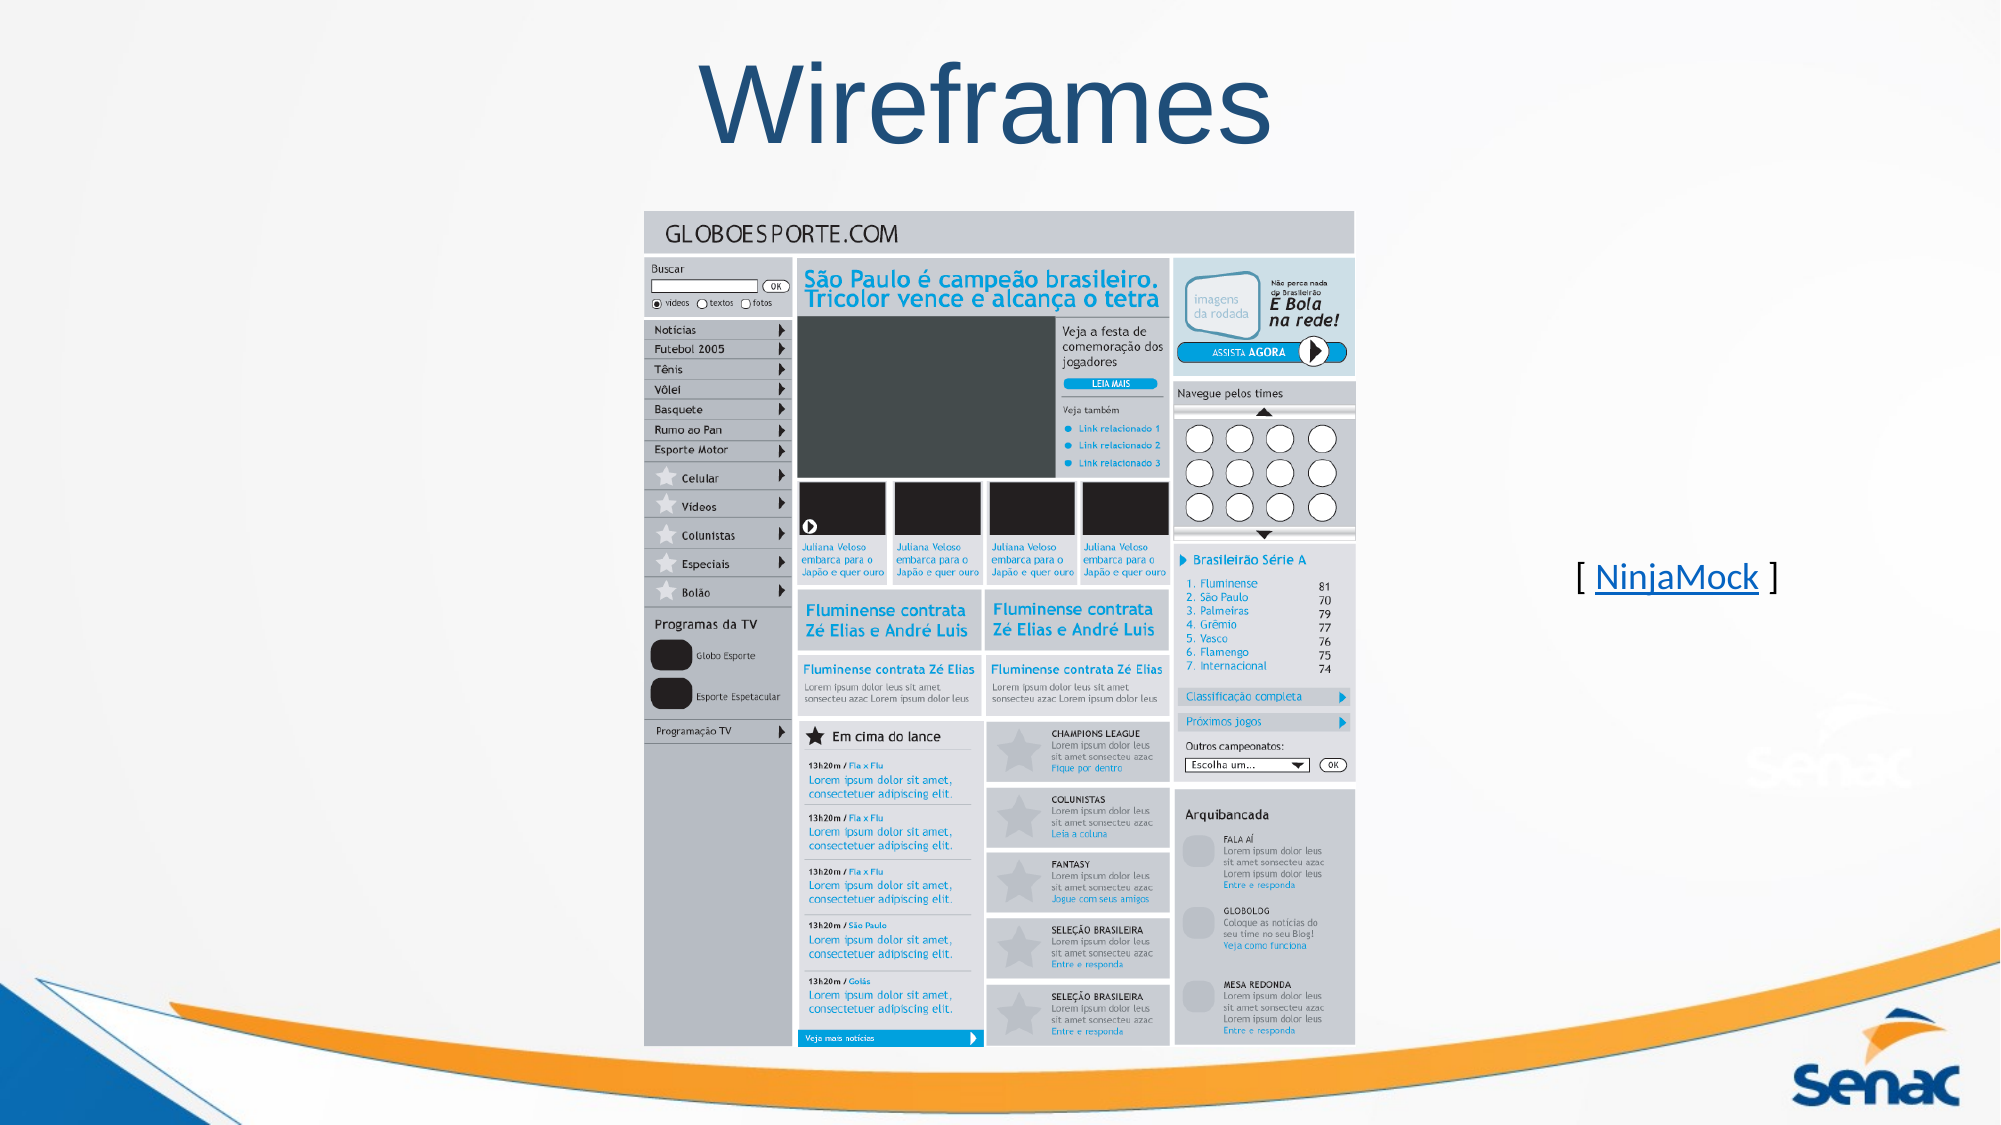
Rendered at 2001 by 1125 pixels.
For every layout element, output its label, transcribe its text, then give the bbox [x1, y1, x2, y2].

title Wireframes [0, 36, 1973, 178]
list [644, 211, 1356, 1047]
picture [0, 0, 2001, 1125]
text_box [ NinjaMock ] [1560, 544, 1819, 605]
